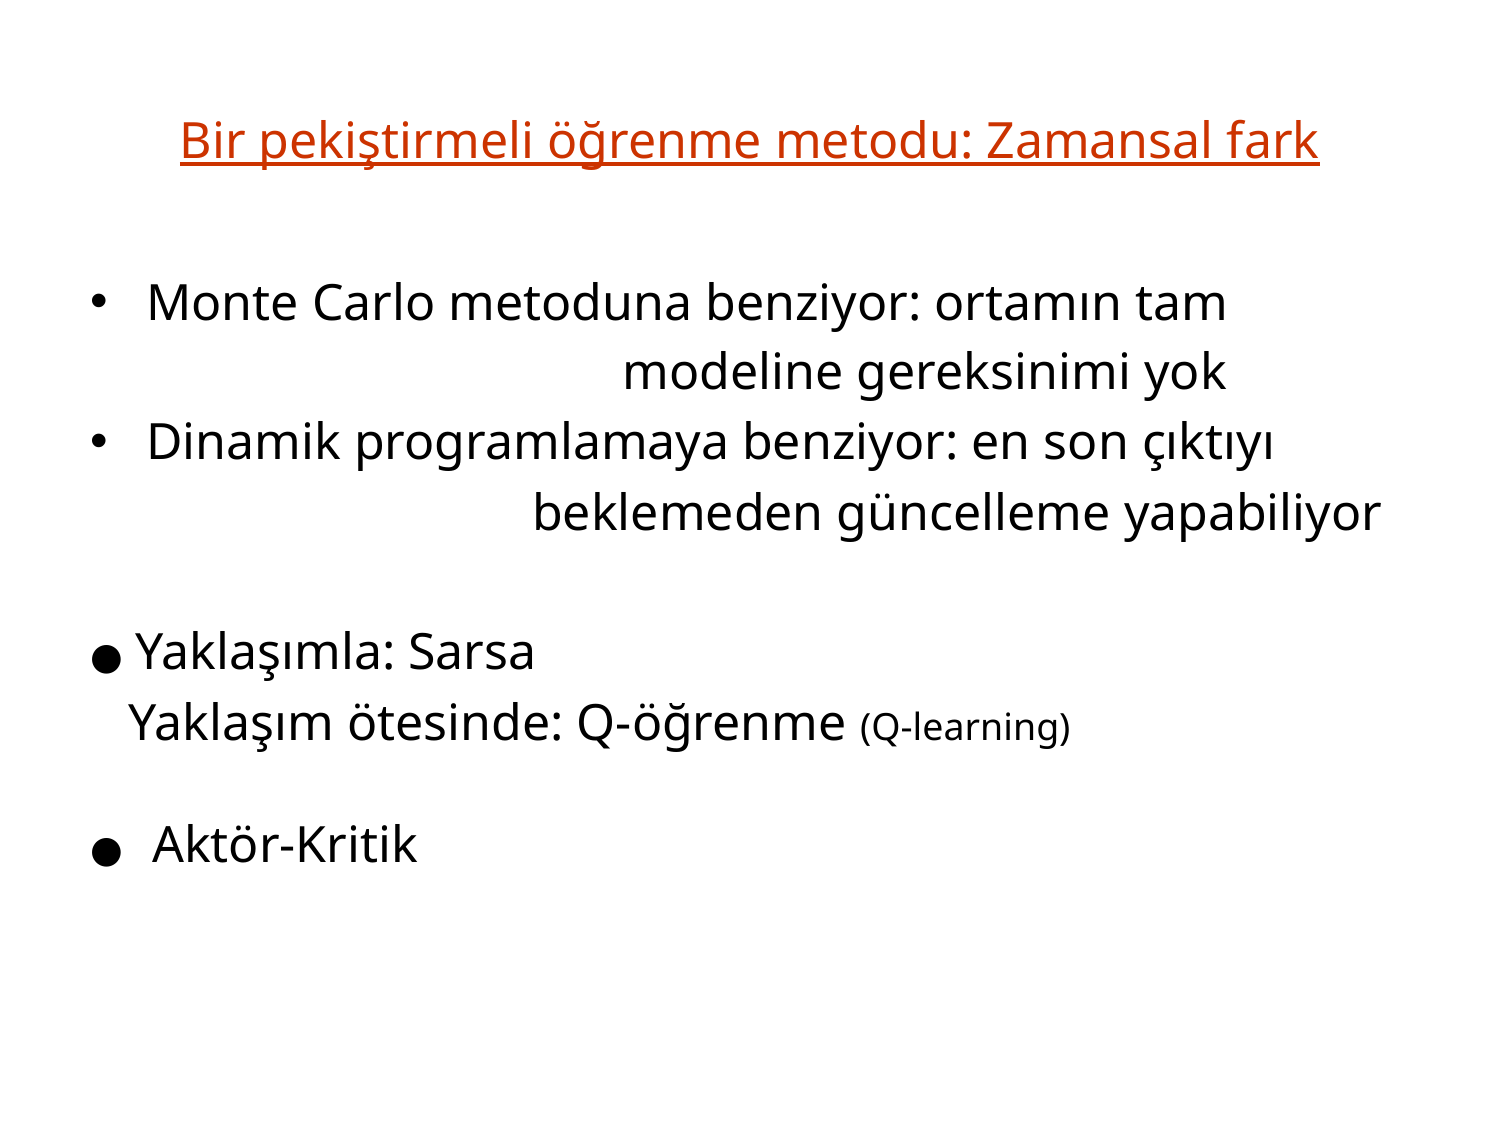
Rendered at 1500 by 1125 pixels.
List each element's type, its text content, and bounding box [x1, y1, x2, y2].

list Monte Carlo metoduna benziyor: ortamın tam modeline gereksinimi yok Dinamik programlamaya benziyor: en son çıktıyı beklemeden güncelleme yapabiliyor ● Yaklaşımla: Sarsa Yaklaşım ötesinde: Q-öğrenme (Q-learning) ● Aktör-Kritik [75, 262, 1425, 1005]
title Bir pekiştirmeli öğrenme metodu: Zamansal fark [75, 45, 1425, 233]
